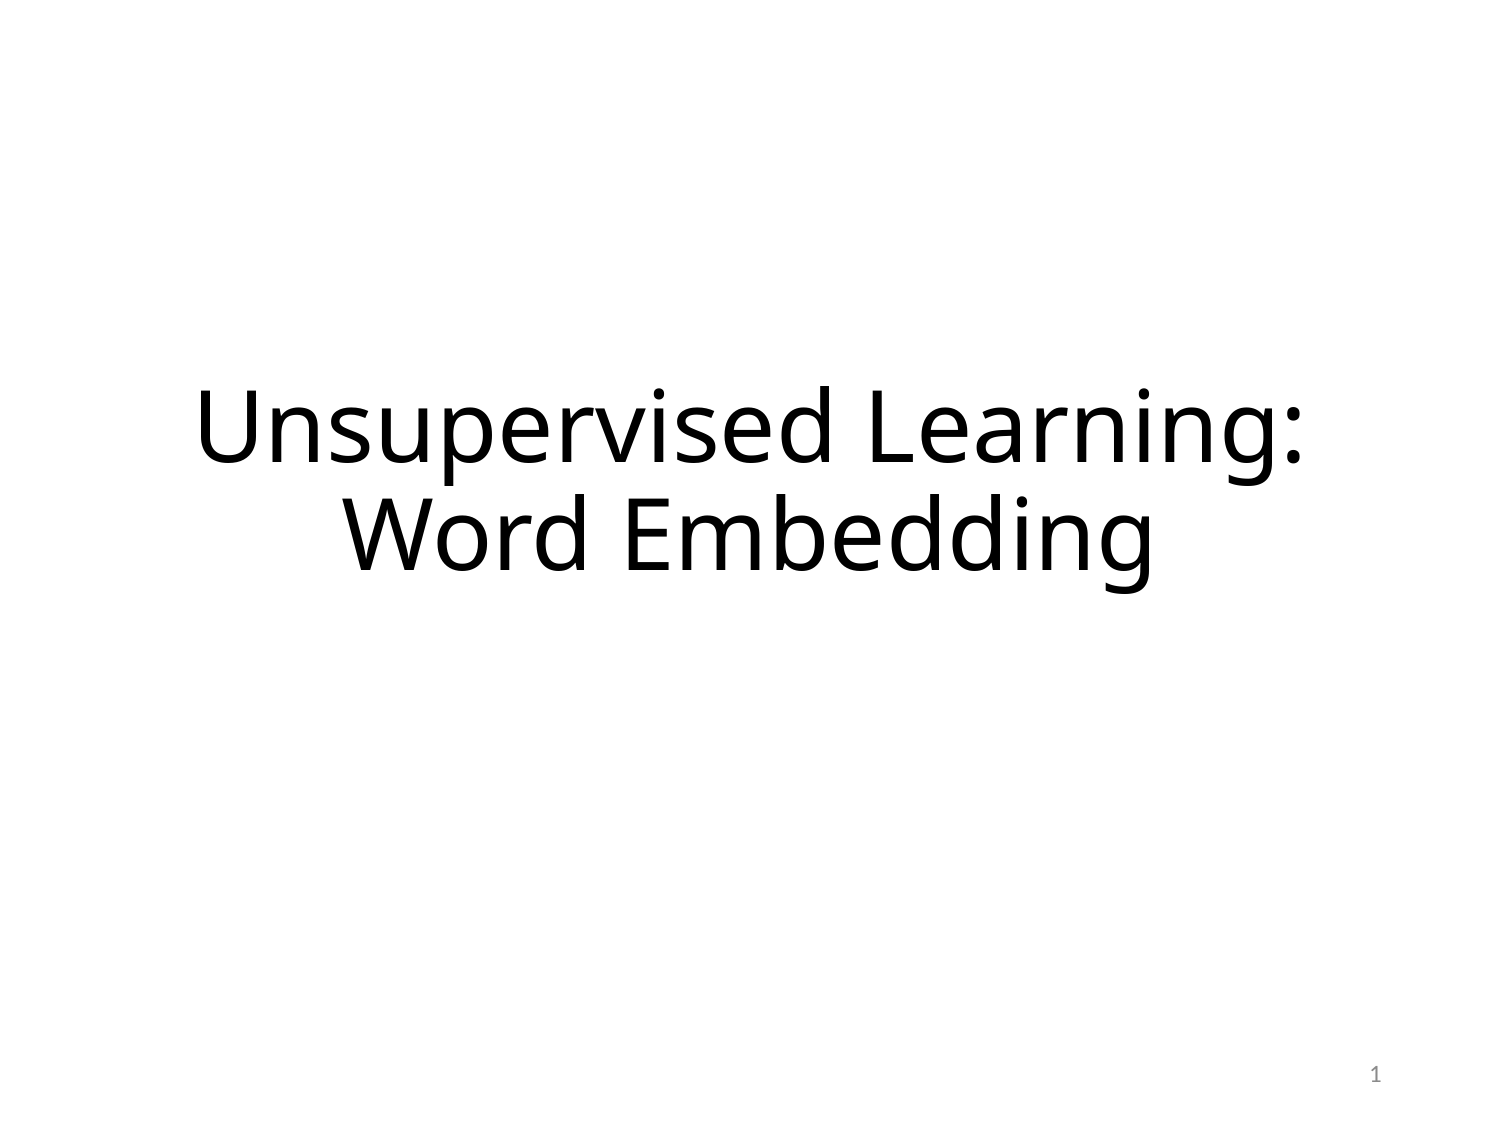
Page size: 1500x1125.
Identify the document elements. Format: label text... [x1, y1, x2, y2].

title Unsupervised Learning: Word Embedding [112, 207, 1388, 600]
slide_number 1 [1059, 1042, 1397, 1103]
